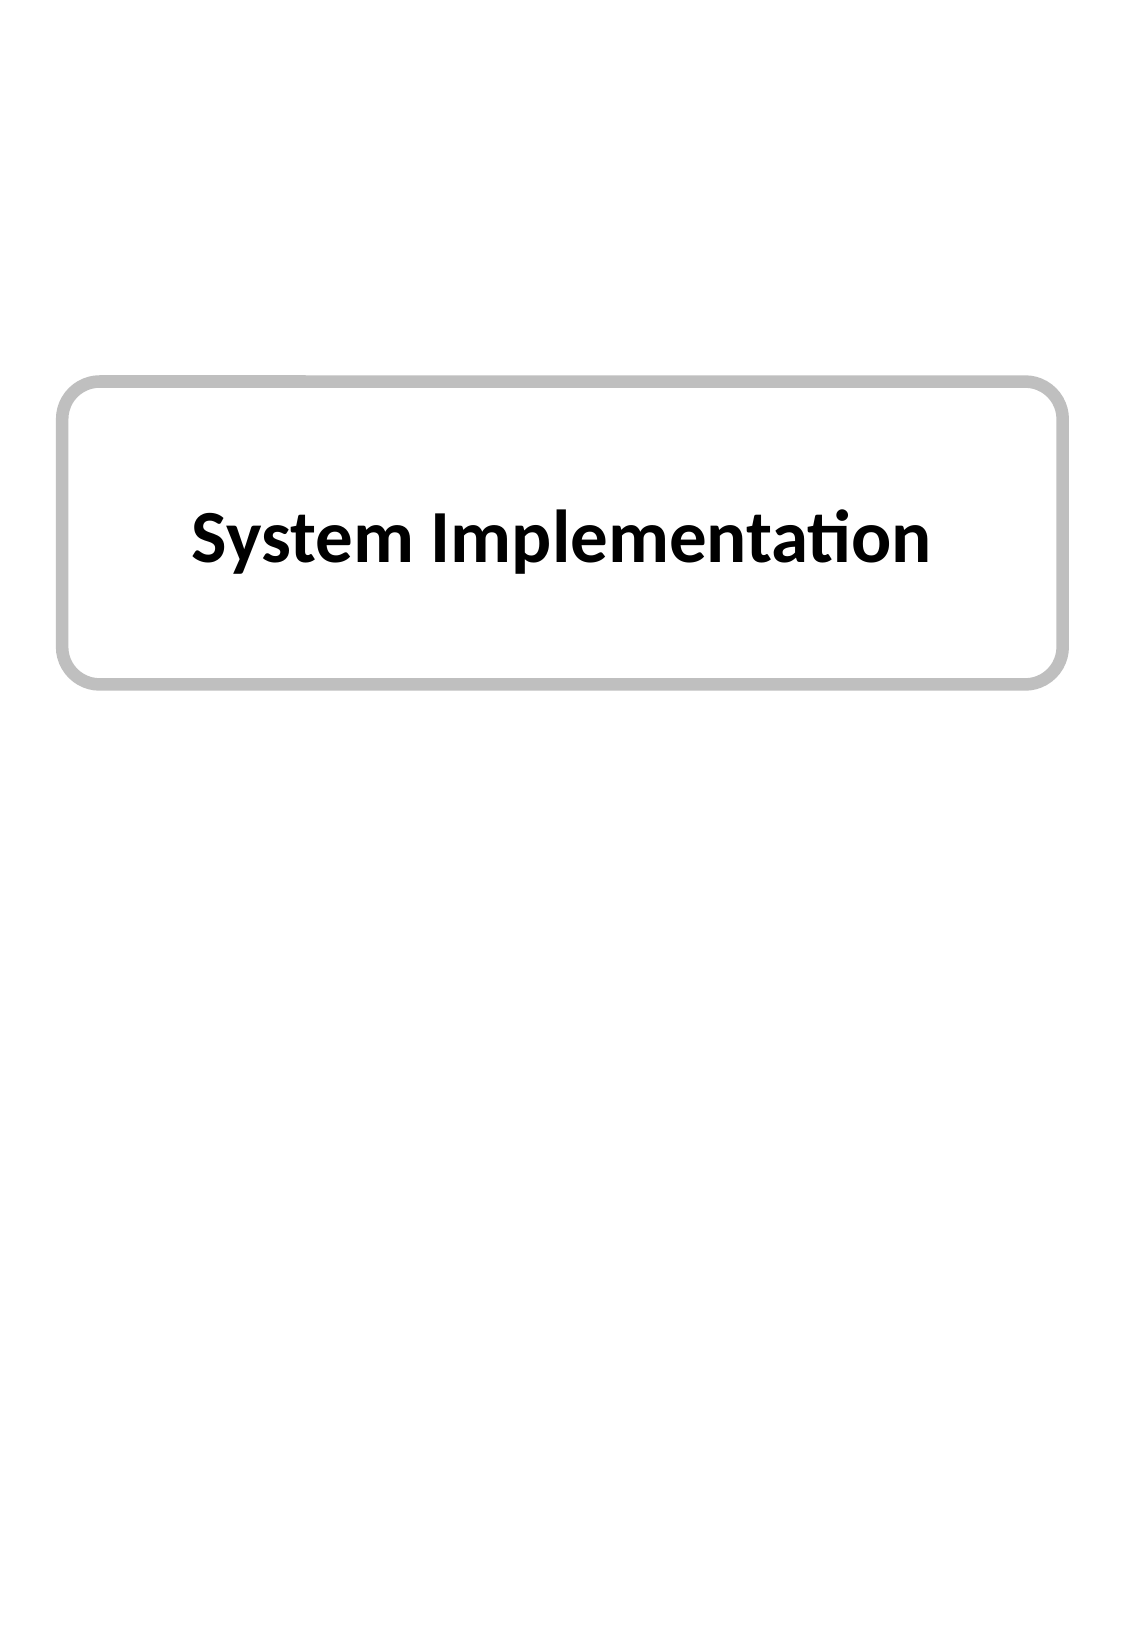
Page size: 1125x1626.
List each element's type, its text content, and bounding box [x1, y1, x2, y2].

text_box System Implementation [61, 380, 1064, 686]
